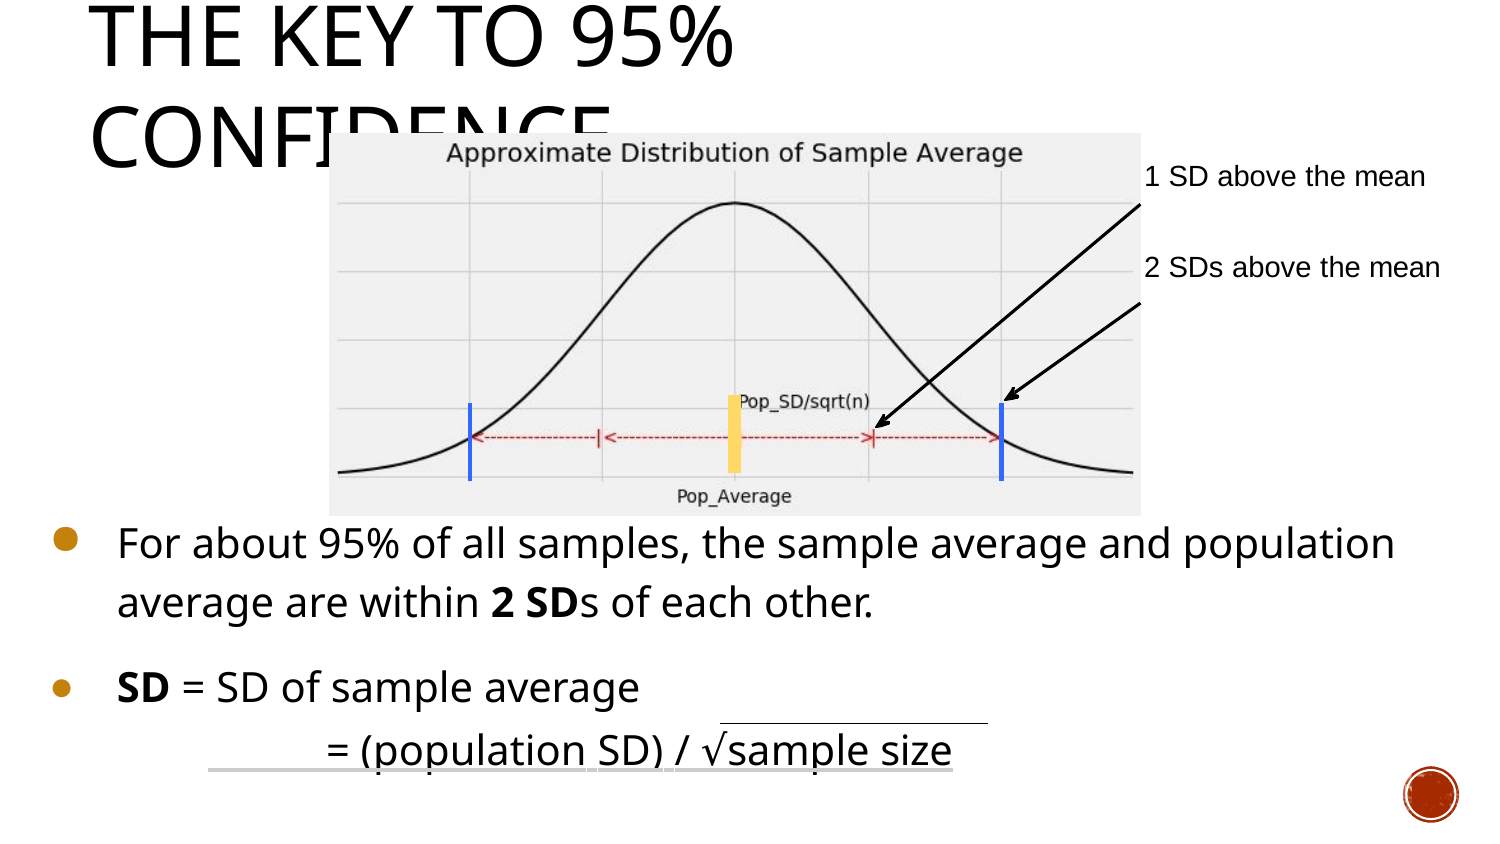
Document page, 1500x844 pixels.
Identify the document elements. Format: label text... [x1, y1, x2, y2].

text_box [333, 138, 1140, 513]
text_box SD above the mean SDs above the mean [1143, 155, 1443, 284]
title The Key to 95% Confidence [86, 0, 1074, 185]
text_box For about 95% of all samples, the sample average and population average are within 2 SDs of each other. SD = SD of sample average = (population SD) / √sample size [25, 502, 1483, 775]
